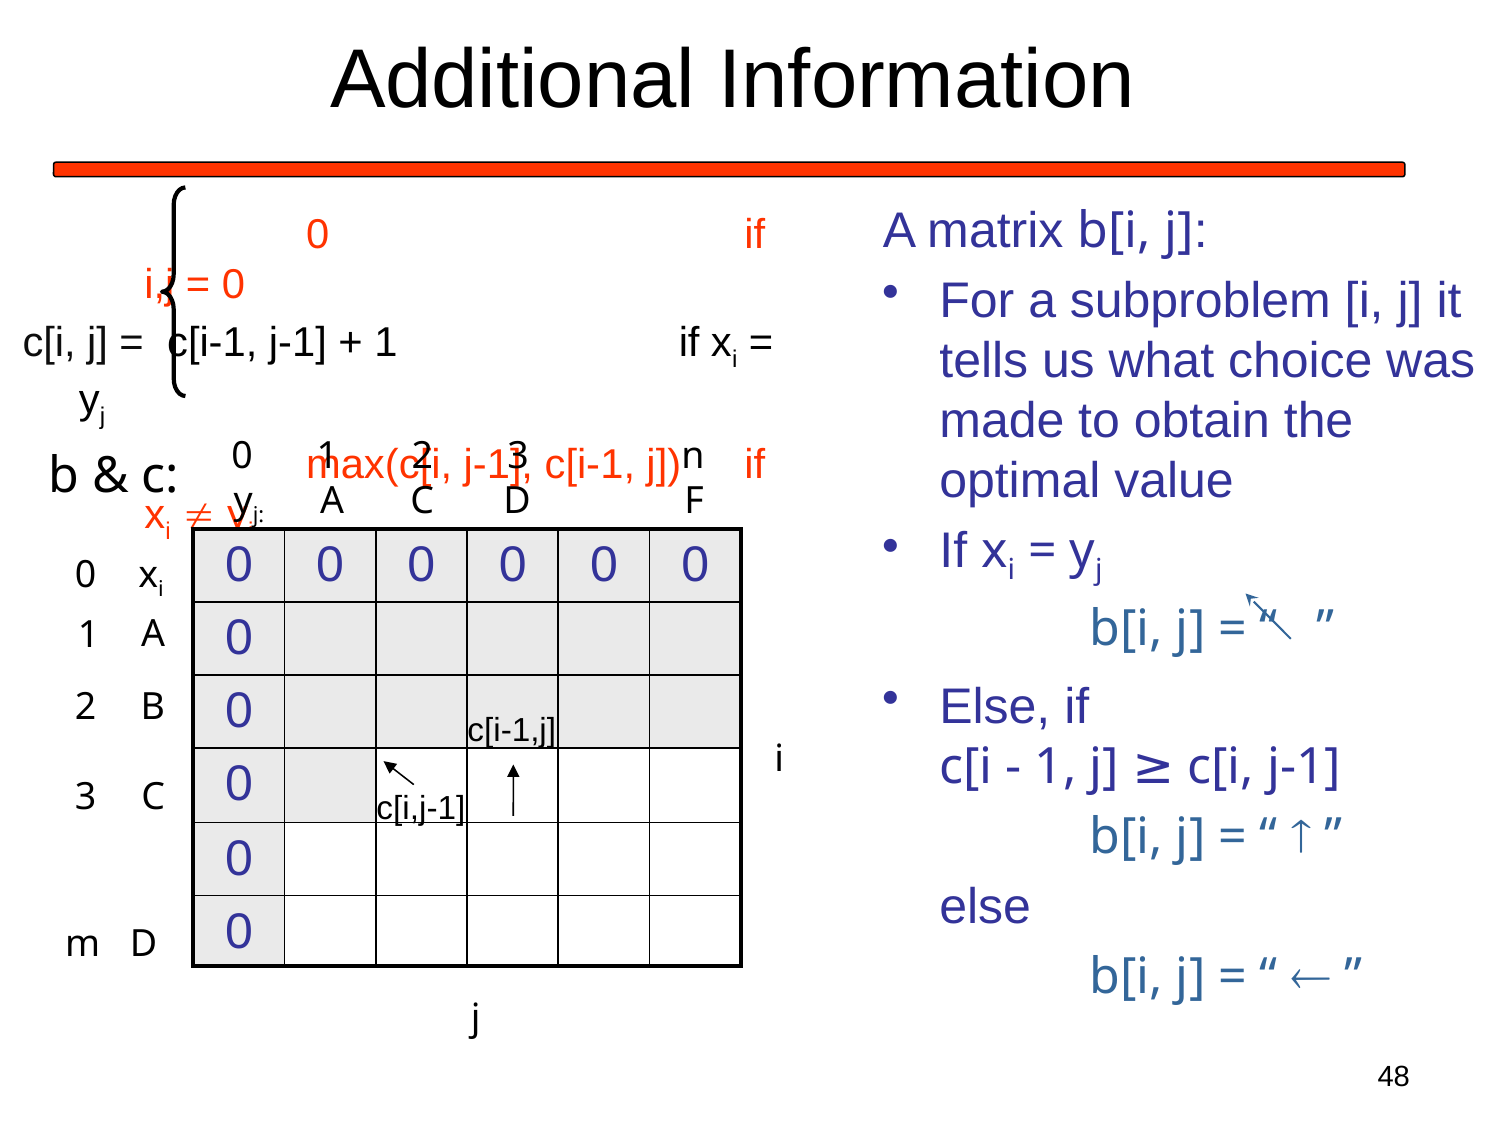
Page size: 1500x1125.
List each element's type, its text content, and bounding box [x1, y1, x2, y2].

text_box 3 [492, 423, 544, 468]
text_box A [126, 602, 181, 662]
text_box A matrix b[i, j]: For a subproblem [i, j] it tells us what choice was made to obtain the optimal value If xi = yj b[i, j] = “ ” Else, if c[i - 1, j] ≥ c[i, j-1] b[i, j] = “  ” else b[i, j] = “  ” [868, 190, 1500, 1063]
table_cell [377, 896, 466, 964]
table_cell [285, 749, 356, 822]
text_box D [115, 911, 173, 972]
table_cell [285, 823, 375, 895]
table_cell [559, 603, 649, 674]
text_box B [125, 674, 180, 735]
table_cell [377, 676, 466, 699]
table_cell [650, 676, 739, 747]
text_box 1 [63, 602, 115, 663]
table_cell 0 [195, 603, 284, 674]
table_cell [468, 896, 557, 964]
table_cell [577, 749, 649, 822]
table_cell [559, 896, 649, 964]
text_box i [759, 726, 800, 787]
text_box 0 [216, 423, 268, 484]
text_box 1 [301, 423, 353, 484]
table_header 0 [468, 531, 557, 601]
text_box j [456, 985, 496, 1046]
table_cell 0 [195, 823, 284, 895]
text_box 3 [60, 764, 112, 824]
text_box [1245, 593, 1259, 607]
table_cell [285, 603, 375, 674]
text_box F [669, 484, 719, 529]
slide_number 48 [1074, 1063, 1425, 1103]
table_cell [650, 896, 739, 964]
table_cell [559, 823, 649, 895]
text_box n [666, 423, 720, 484]
table_cell [650, 603, 739, 674]
table_cell [285, 676, 375, 747]
text_box 2 [396, 423, 449, 484]
table_cell [377, 844, 466, 895]
table_header 0 [285, 531, 375, 601]
table_cell 0 [195, 896, 284, 964]
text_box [361, 701, 573, 835]
text_box 2 [60, 674, 112, 735]
table_cell 0 [195, 749, 284, 822]
table_cell 0 [195, 676, 284, 747]
title Additional Information [57, 0, 1408, 149]
text_box D [488, 468, 546, 529]
table_cell [468, 844, 557, 895]
text_box xi [123, 542, 179, 609]
text_box C [126, 764, 180, 824]
list 0 if i,j = 0 c[i, j] = c[i-1, j-1] + 1 if xi = yj max(c[i, j-1], c[i-1, j]) if xi  yj [7, 199, 798, 453]
table_cell [468, 676, 557, 699]
table_cell [377, 603, 466, 674]
table_cell [650, 749, 739, 822]
table_header 0 [195, 531, 284, 601]
text_box yj: [218, 468, 280, 535]
text_box m [50, 911, 115, 972]
text_box C [395, 468, 449, 529]
table_cell [559, 676, 649, 747]
table_cell [285, 896, 375, 964]
table_header 0 [559, 531, 649, 601]
table_cell [650, 823, 739, 895]
text_box [161, 187, 186, 397]
text_box 0 [60, 542, 112, 603]
table_header 0 [650, 531, 739, 601]
text_box A [305, 468, 360, 529]
table_cell [468, 603, 557, 674]
text_box b & c: [33, 434, 194, 510]
table_header 0 [377, 531, 466, 601]
